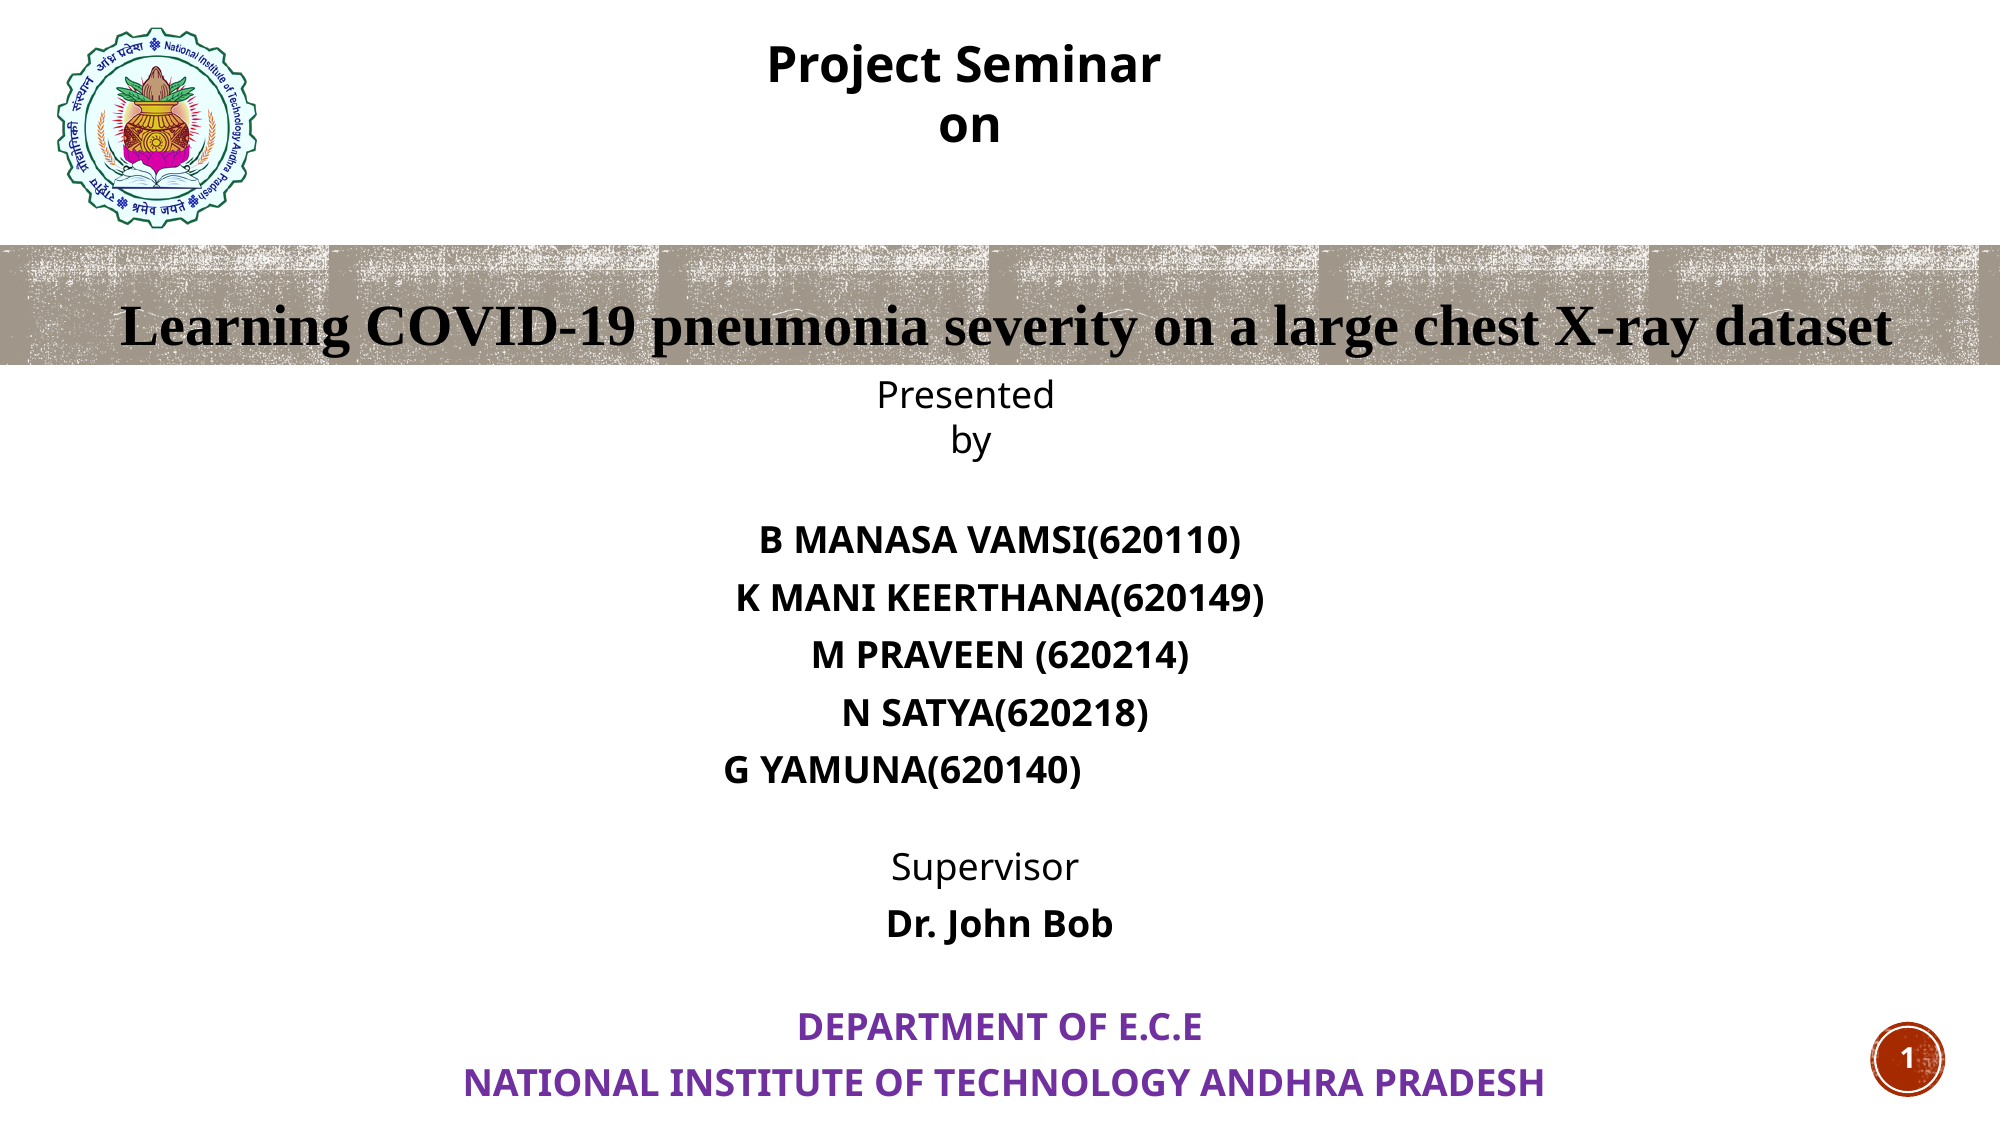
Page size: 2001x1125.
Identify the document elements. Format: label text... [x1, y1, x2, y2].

text_box Supervisor Dr. John Bob DEPARTMENT OF E.C.E NATIONAL INSTITUTE OF TECHNOLOGY ANDHRA PRADESH [438, 835, 1562, 1112]
text_box Presented by [809, 363, 1133, 468]
picture [48, 19, 265, 236]
slide_number 1 [1855, 1028, 1961, 1089]
text_box Project Seminar on [739, 25, 1203, 161]
text_box Learning COVID-19 pneumonia severity on a large chest X-ray dataset [0, 244, 2000, 365]
text_box B MANASA VAMSI(620110) K MANI KEERTHANA(620149) M PRAVEEN (620214) N SATYA(620218) G YAMUNA(620140) [636, 508, 1364, 799]
